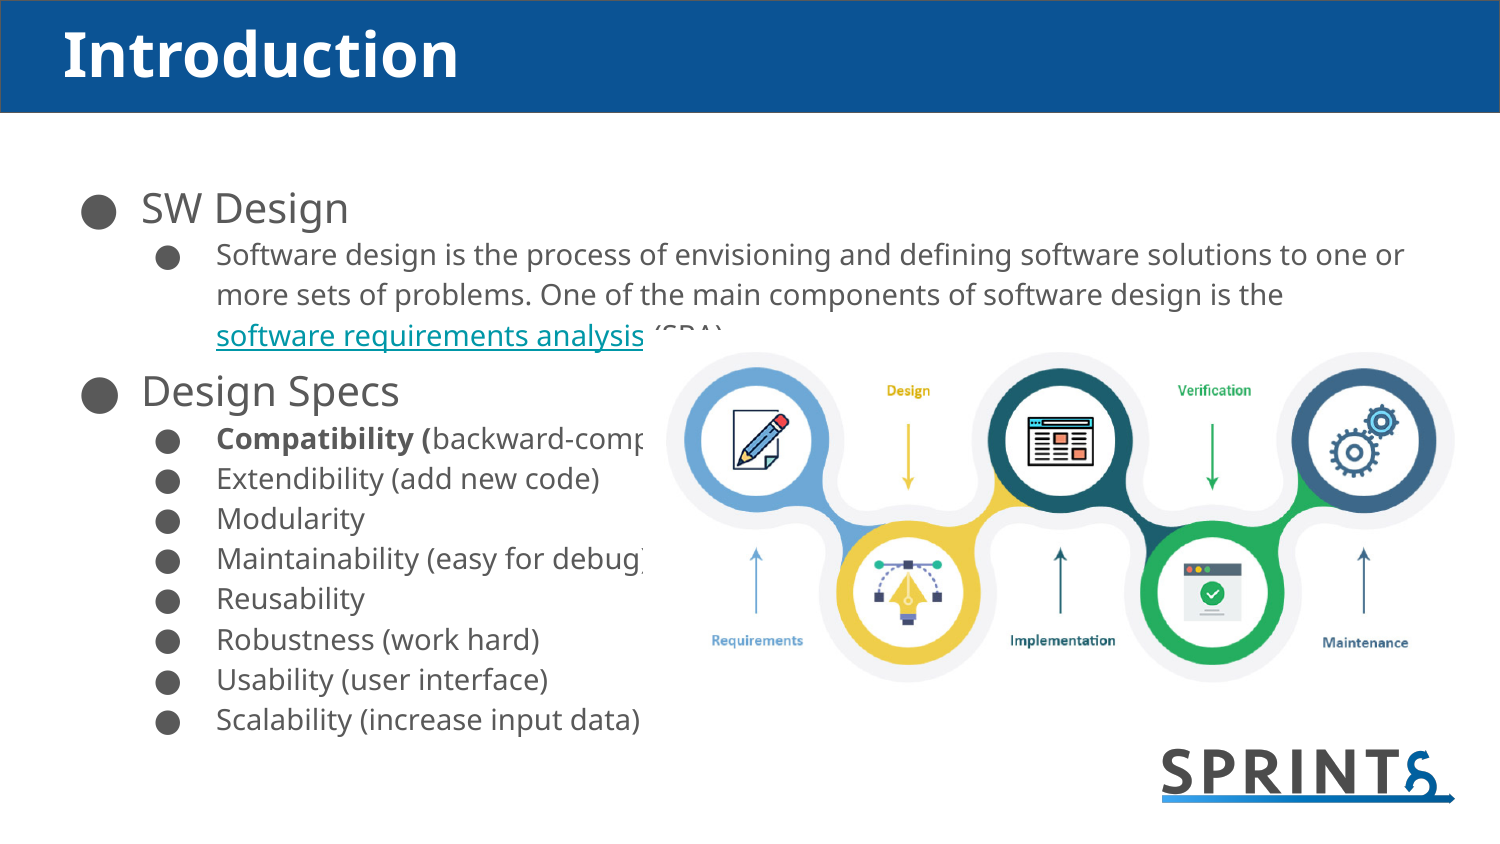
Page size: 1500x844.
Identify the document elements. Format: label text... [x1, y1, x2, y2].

title Introduction [48, 3, 799, 101]
list SW Design Software design is the process of envisioning and defining software solutions to one or more sets of problems. One of the main components of software design is the software requirements analysis (SRA). Design Specs Compatibility (backward-compatible) Extendibility (add new code) Modularity Maintainability (easy for debug) Reusability Robustness (work hard) Usability (user interface) Scalability (increase input data) [51, 158, 1449, 762]
picture [1157, 745, 1460, 807]
text_box [0, 0, 1500, 113]
picture [643, 330, 1488, 705]
